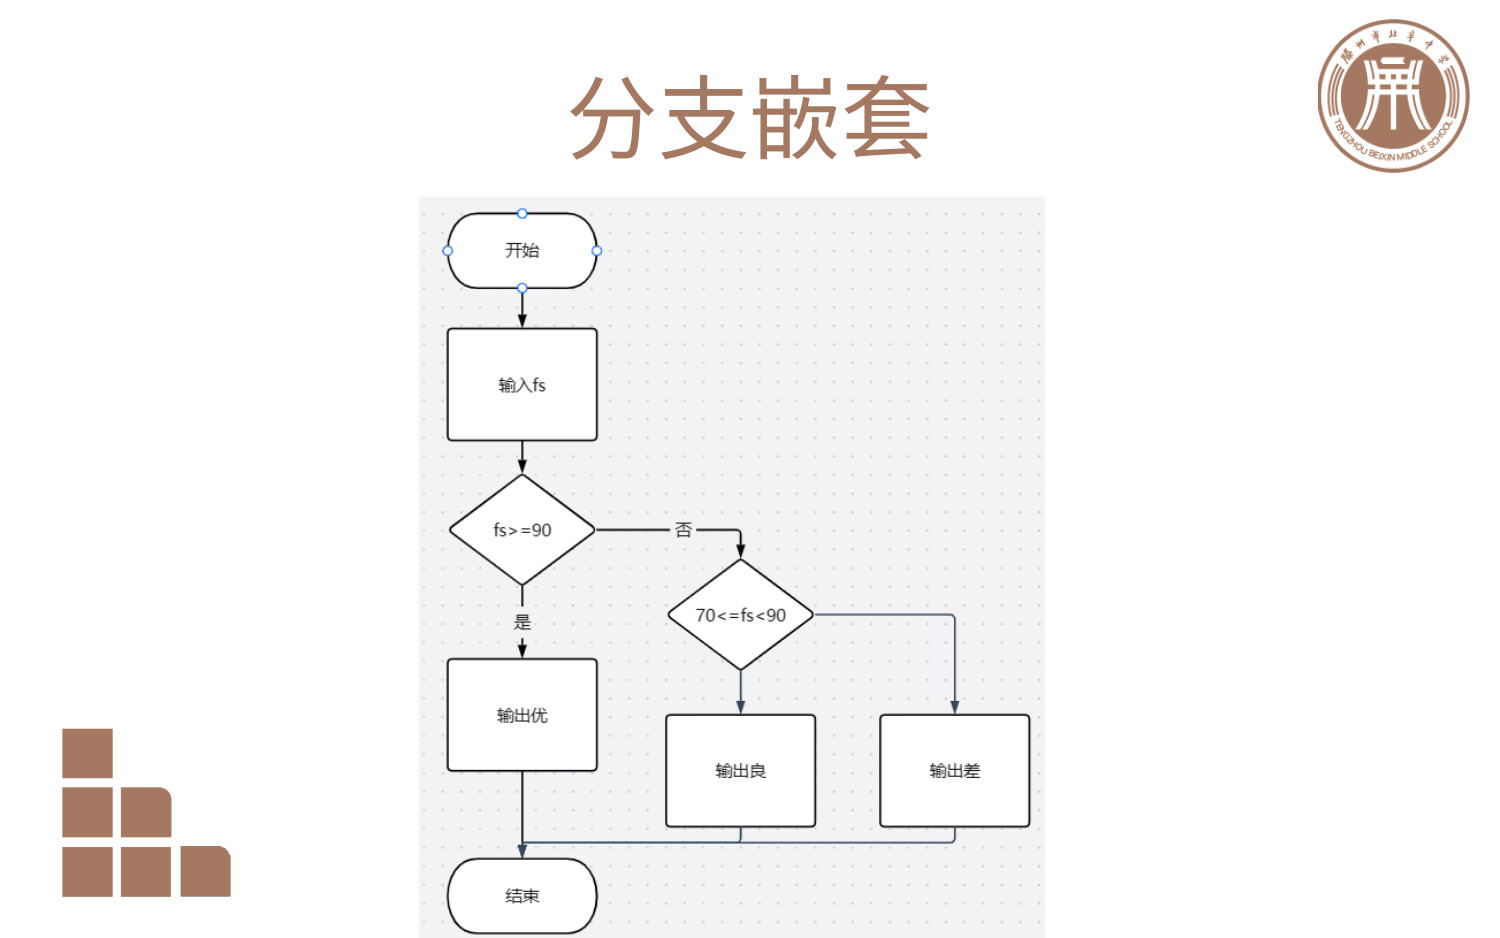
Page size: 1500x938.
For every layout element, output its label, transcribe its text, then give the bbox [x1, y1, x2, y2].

picture [41, 716, 263, 916]
picture [418, 196, 1045, 938]
title 分支嵌套 [75, 37, 1425, 194]
picture [1317, 19, 1498, 173]
